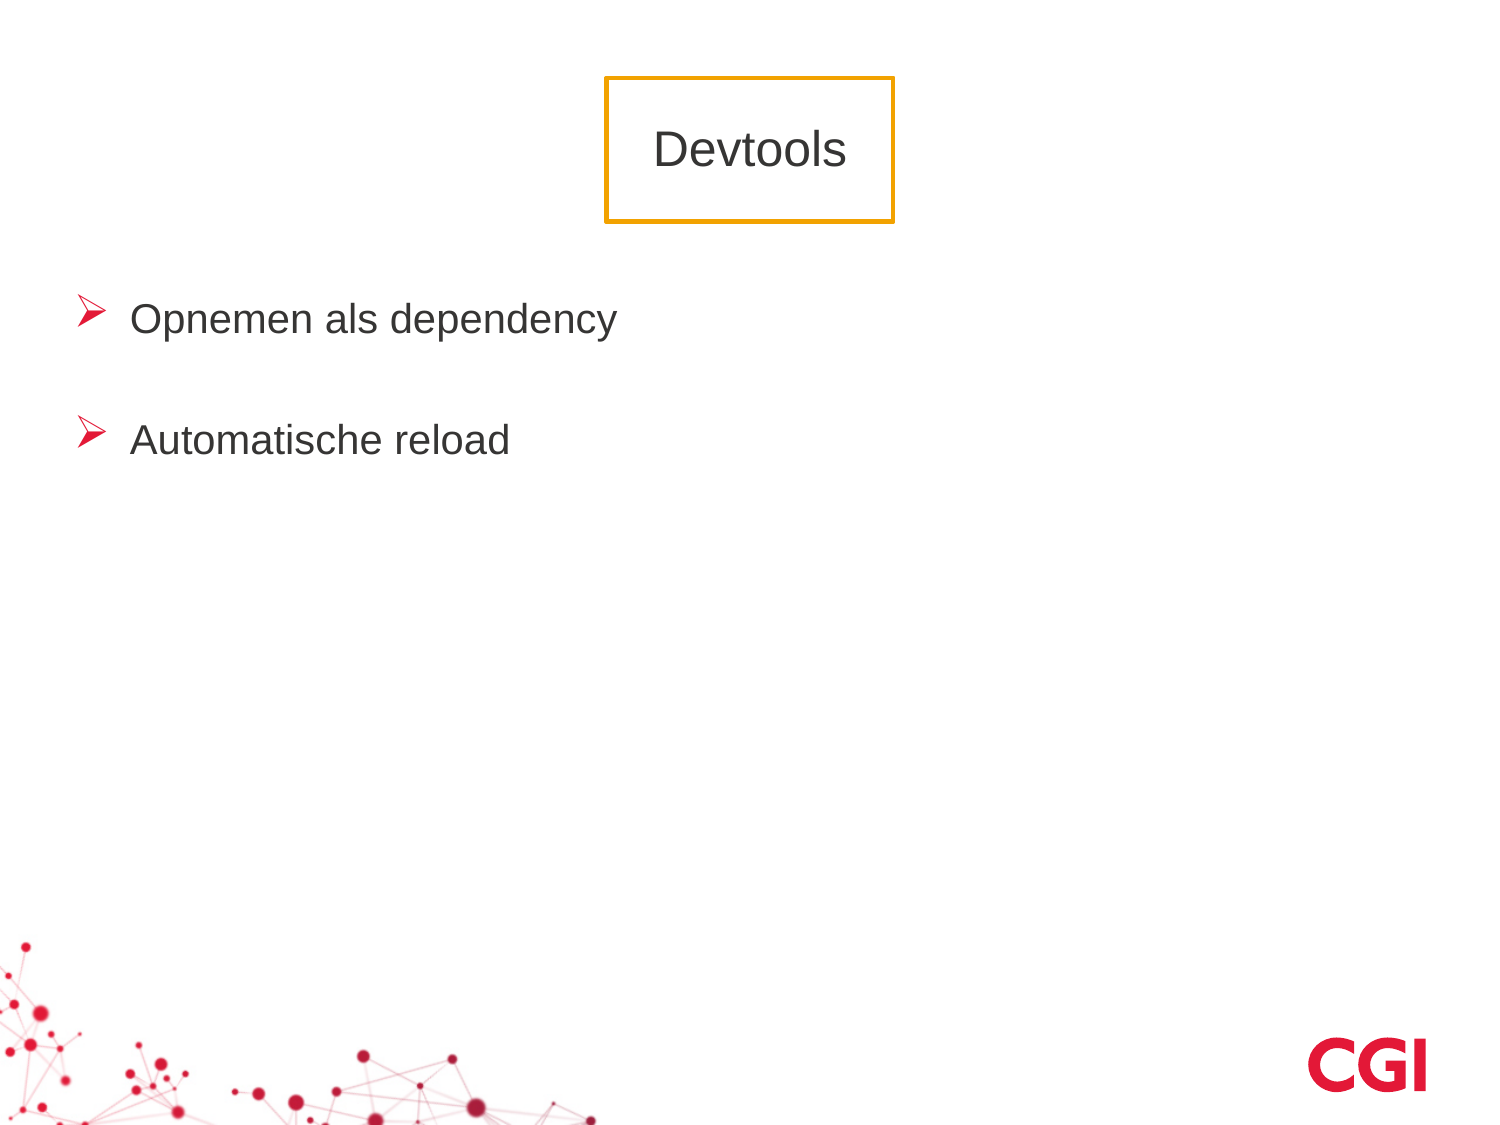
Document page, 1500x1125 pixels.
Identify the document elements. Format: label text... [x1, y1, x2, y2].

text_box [606, 77, 894, 222]
picture [0, 906, 1500, 1125]
list Opnemen als dependency Automatische reload [73, 291, 1428, 1094]
